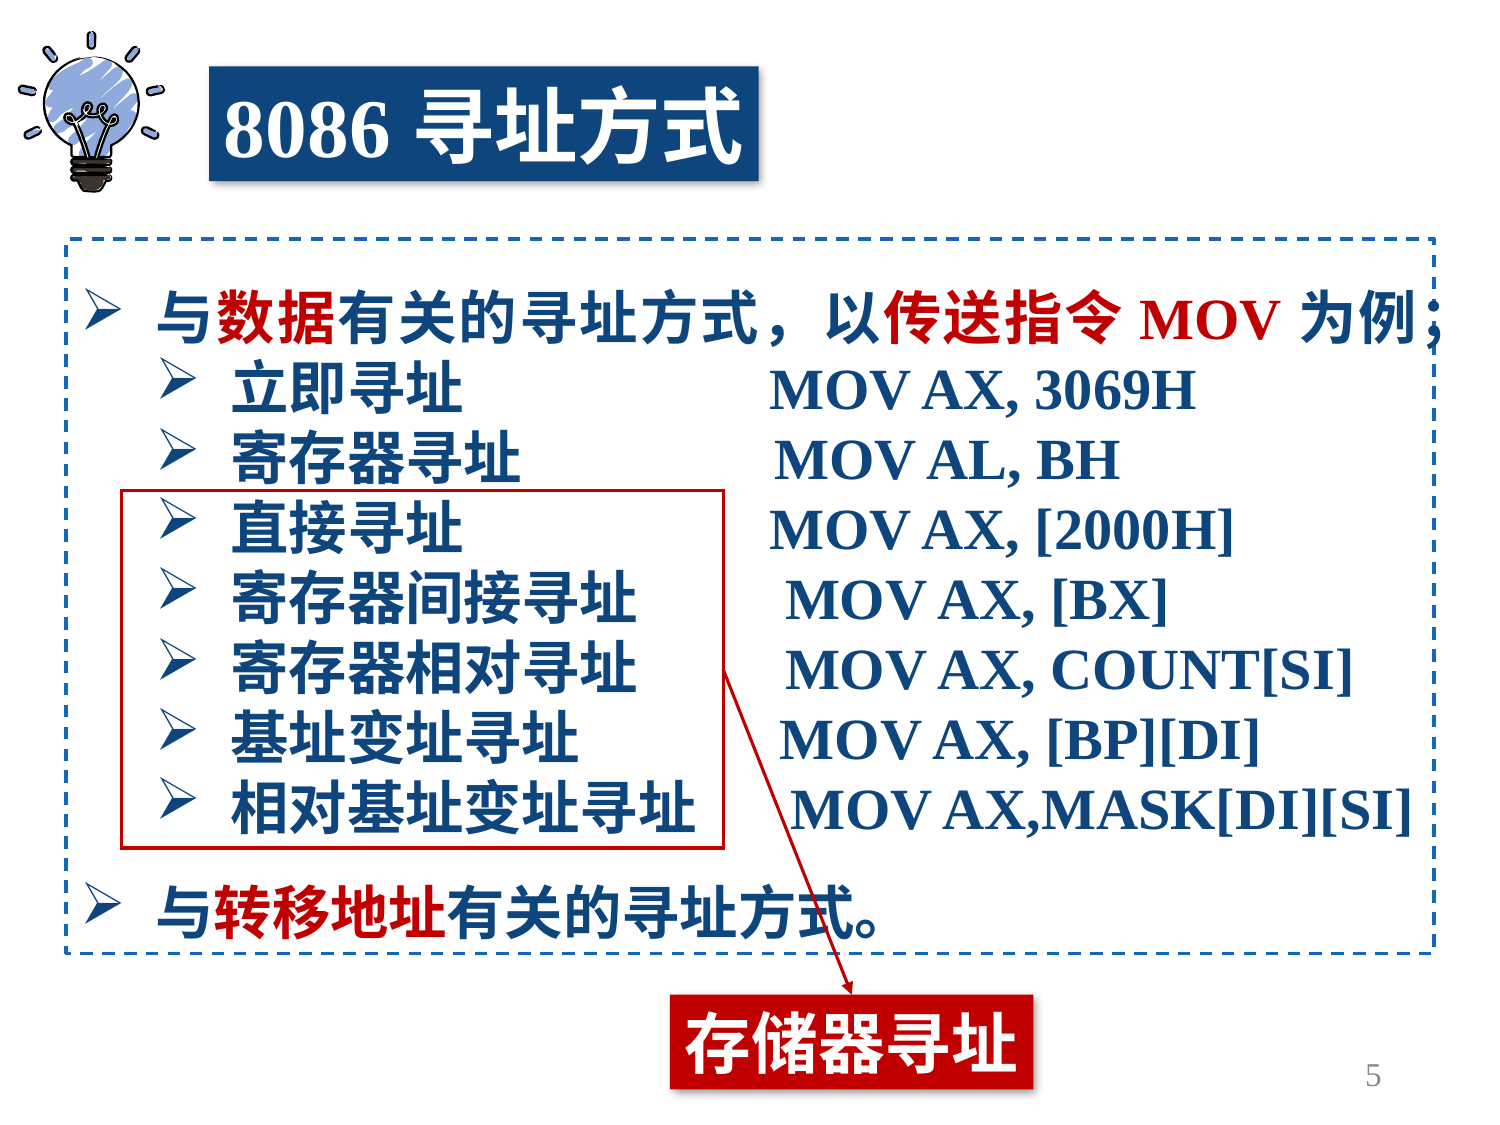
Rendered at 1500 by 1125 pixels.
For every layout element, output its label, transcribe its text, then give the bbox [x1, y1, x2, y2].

text_box 8086寻址方式 [209, 66, 759, 182]
slide_number 5 [1059, 1042, 1397, 1103]
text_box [121, 490, 1036, 1091]
text_box 与数据有关的寻址方式，以传送指令MOV为例； 立即寻址 MOV AX, 3069H 寄存器寻址 MOV AL, BH 直接寻址 MOV AX, [2000H] 寄存器间接寻址 MOV AX, [BX] 寄存器相对寻址 MOV AX, COUNT[SI] 基址变址寻址 MOV AX, [BP][DI] 相对基址变址寻址 MOV AX,MASK[DI][SI] 与转移地址有关的寻址方式。 [65, 238, 1435, 954]
